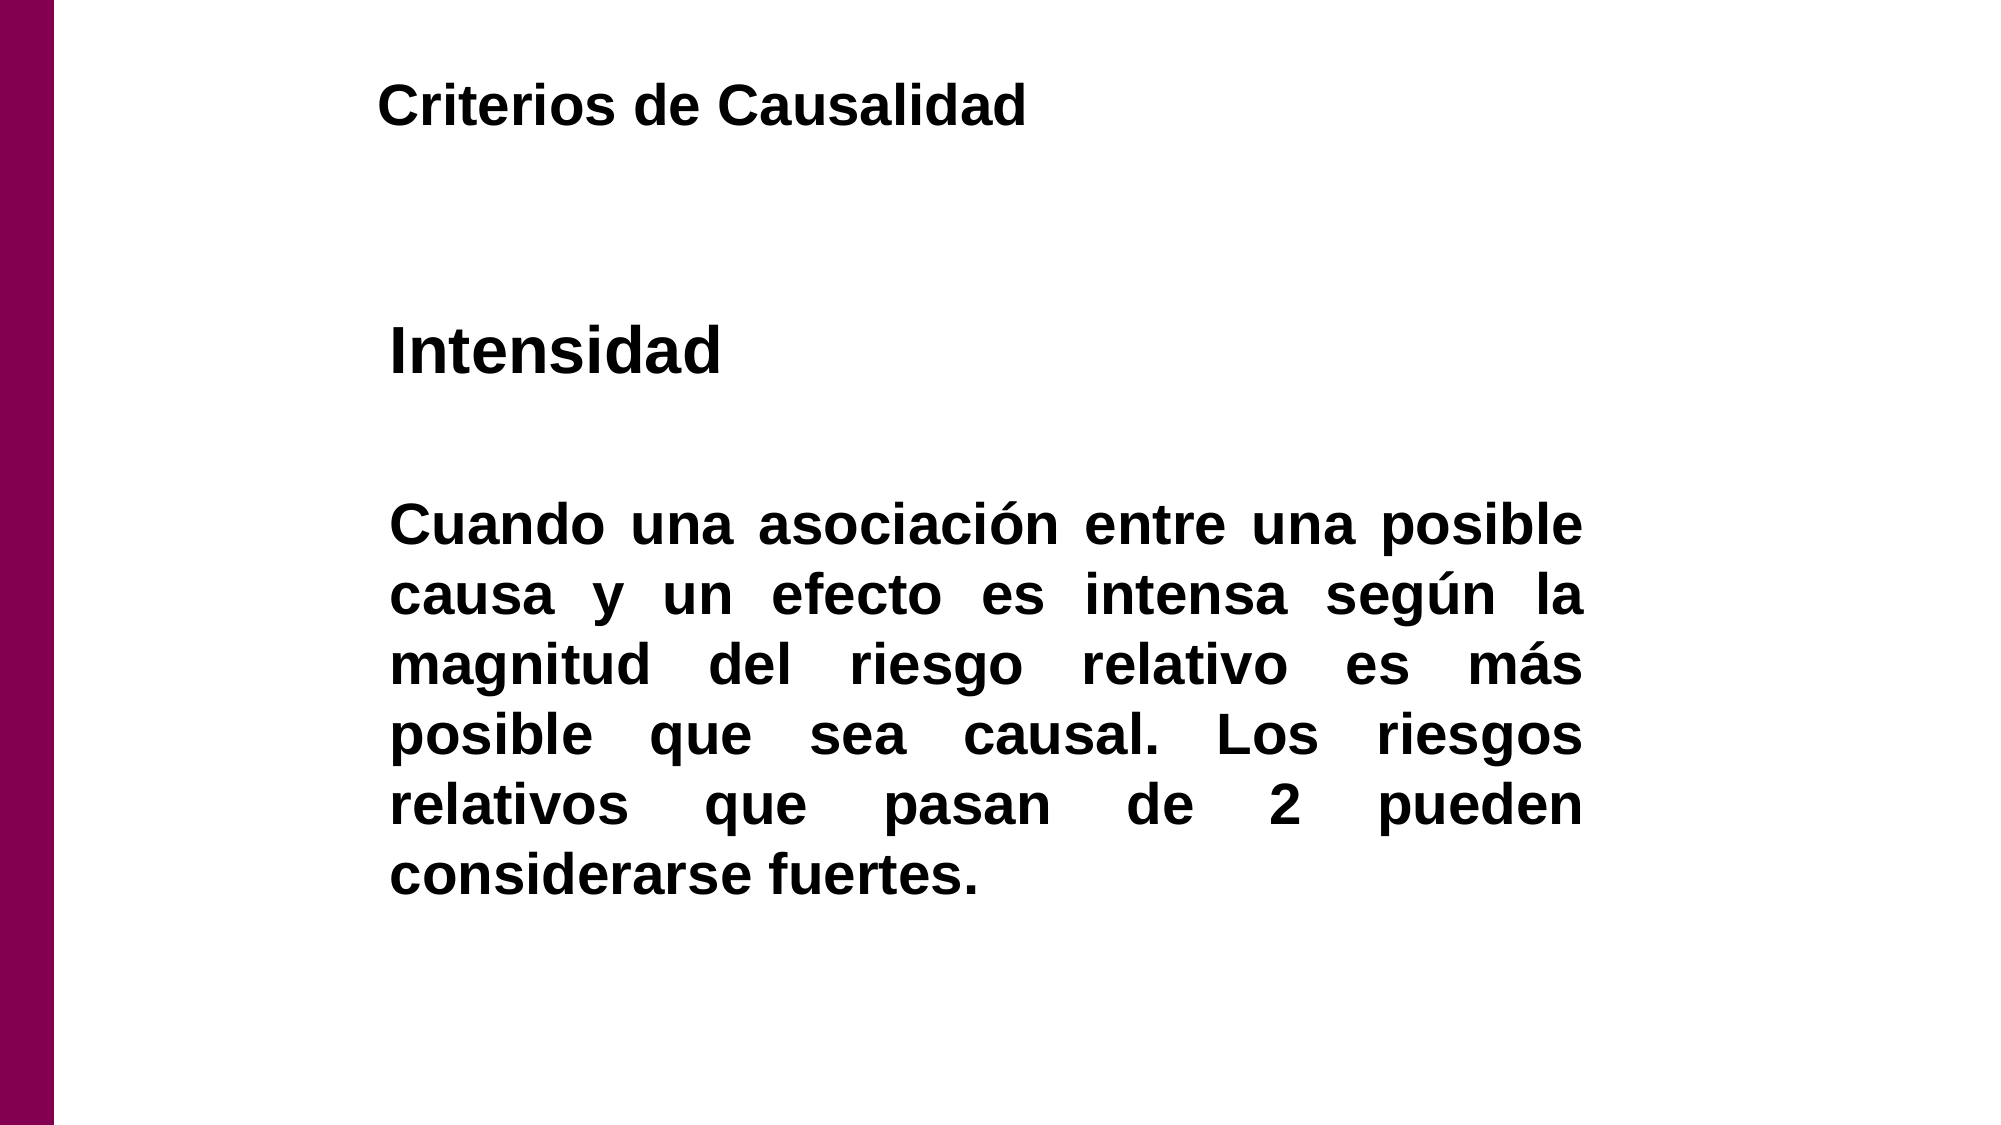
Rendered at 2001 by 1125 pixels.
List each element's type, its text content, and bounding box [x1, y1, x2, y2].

title Criterios de Causalidad [362, 12, 1638, 200]
text_box Intensidad Cuando una asociación entre una posible causa y un efecto es intensa según la magnitud del riesgo relativo es más posible que sea causal. Los riesgos relativos que pasan de 2 pueden considerarse fuertes. [375, 299, 1600, 1013]
